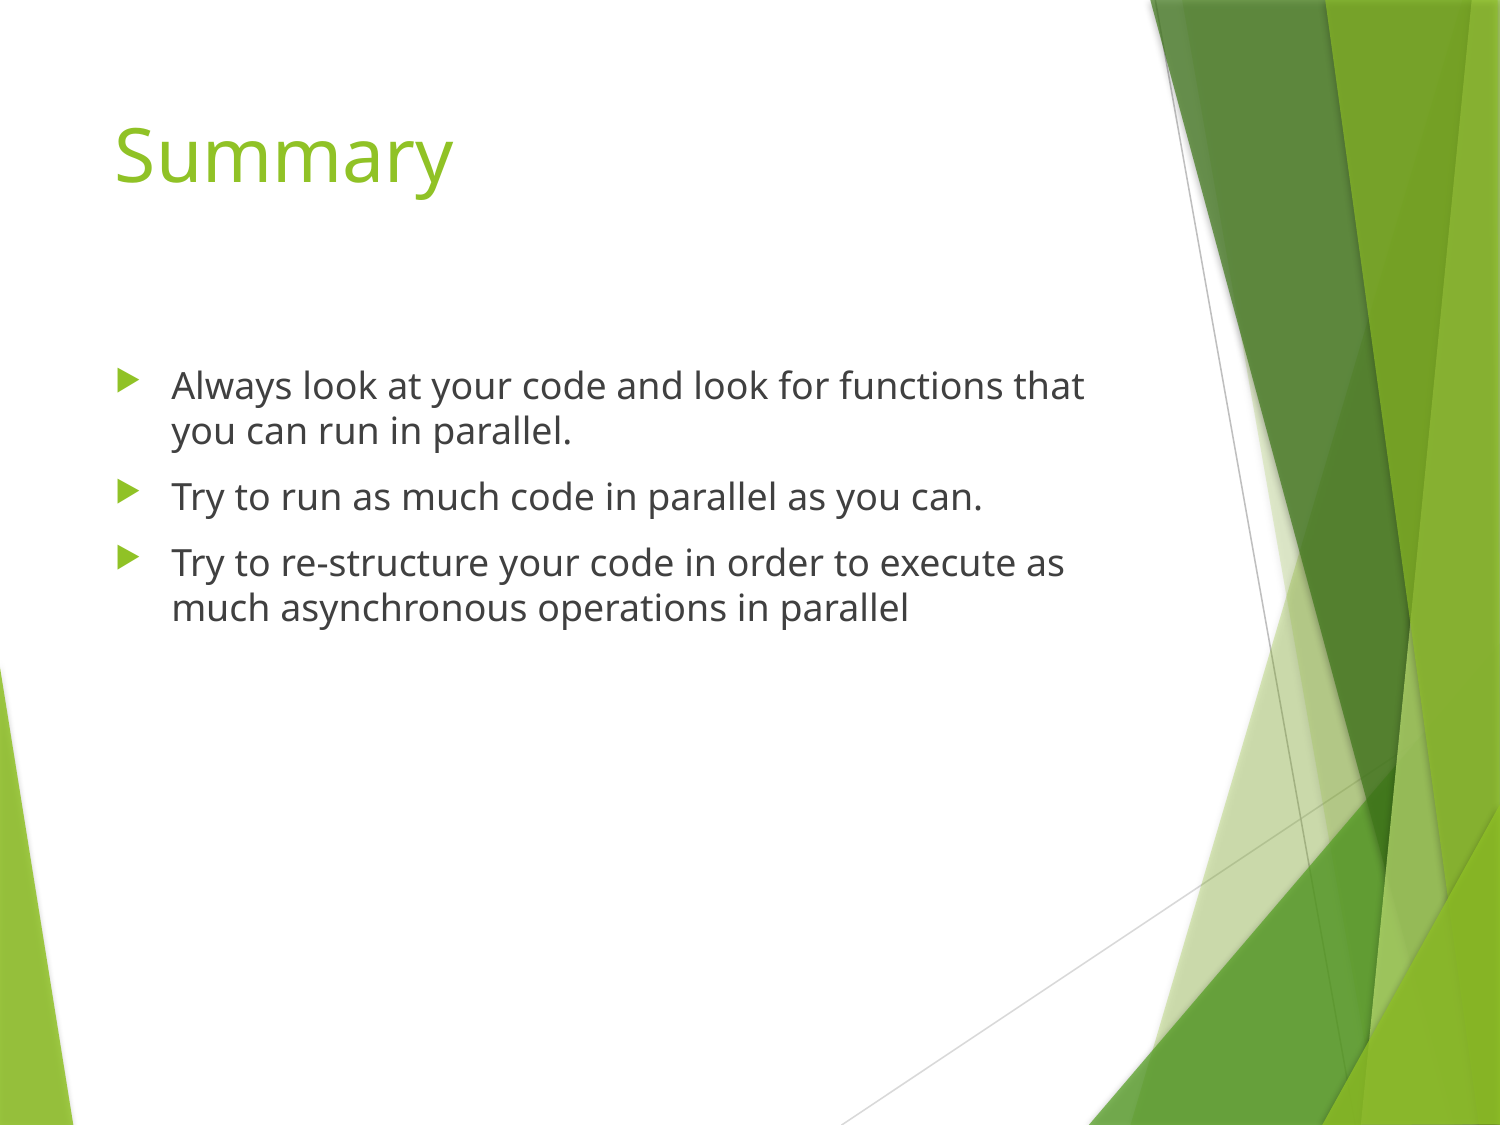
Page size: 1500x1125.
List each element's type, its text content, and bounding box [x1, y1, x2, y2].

title Summary [99, 99, 1142, 317]
list Always look at your code and look for functions that you can run in parallel. Try to run as much code in parallel as you can. Try to re-structure your code in order to execute as much asynchronous operations in parallel [99, 354, 1142, 992]
